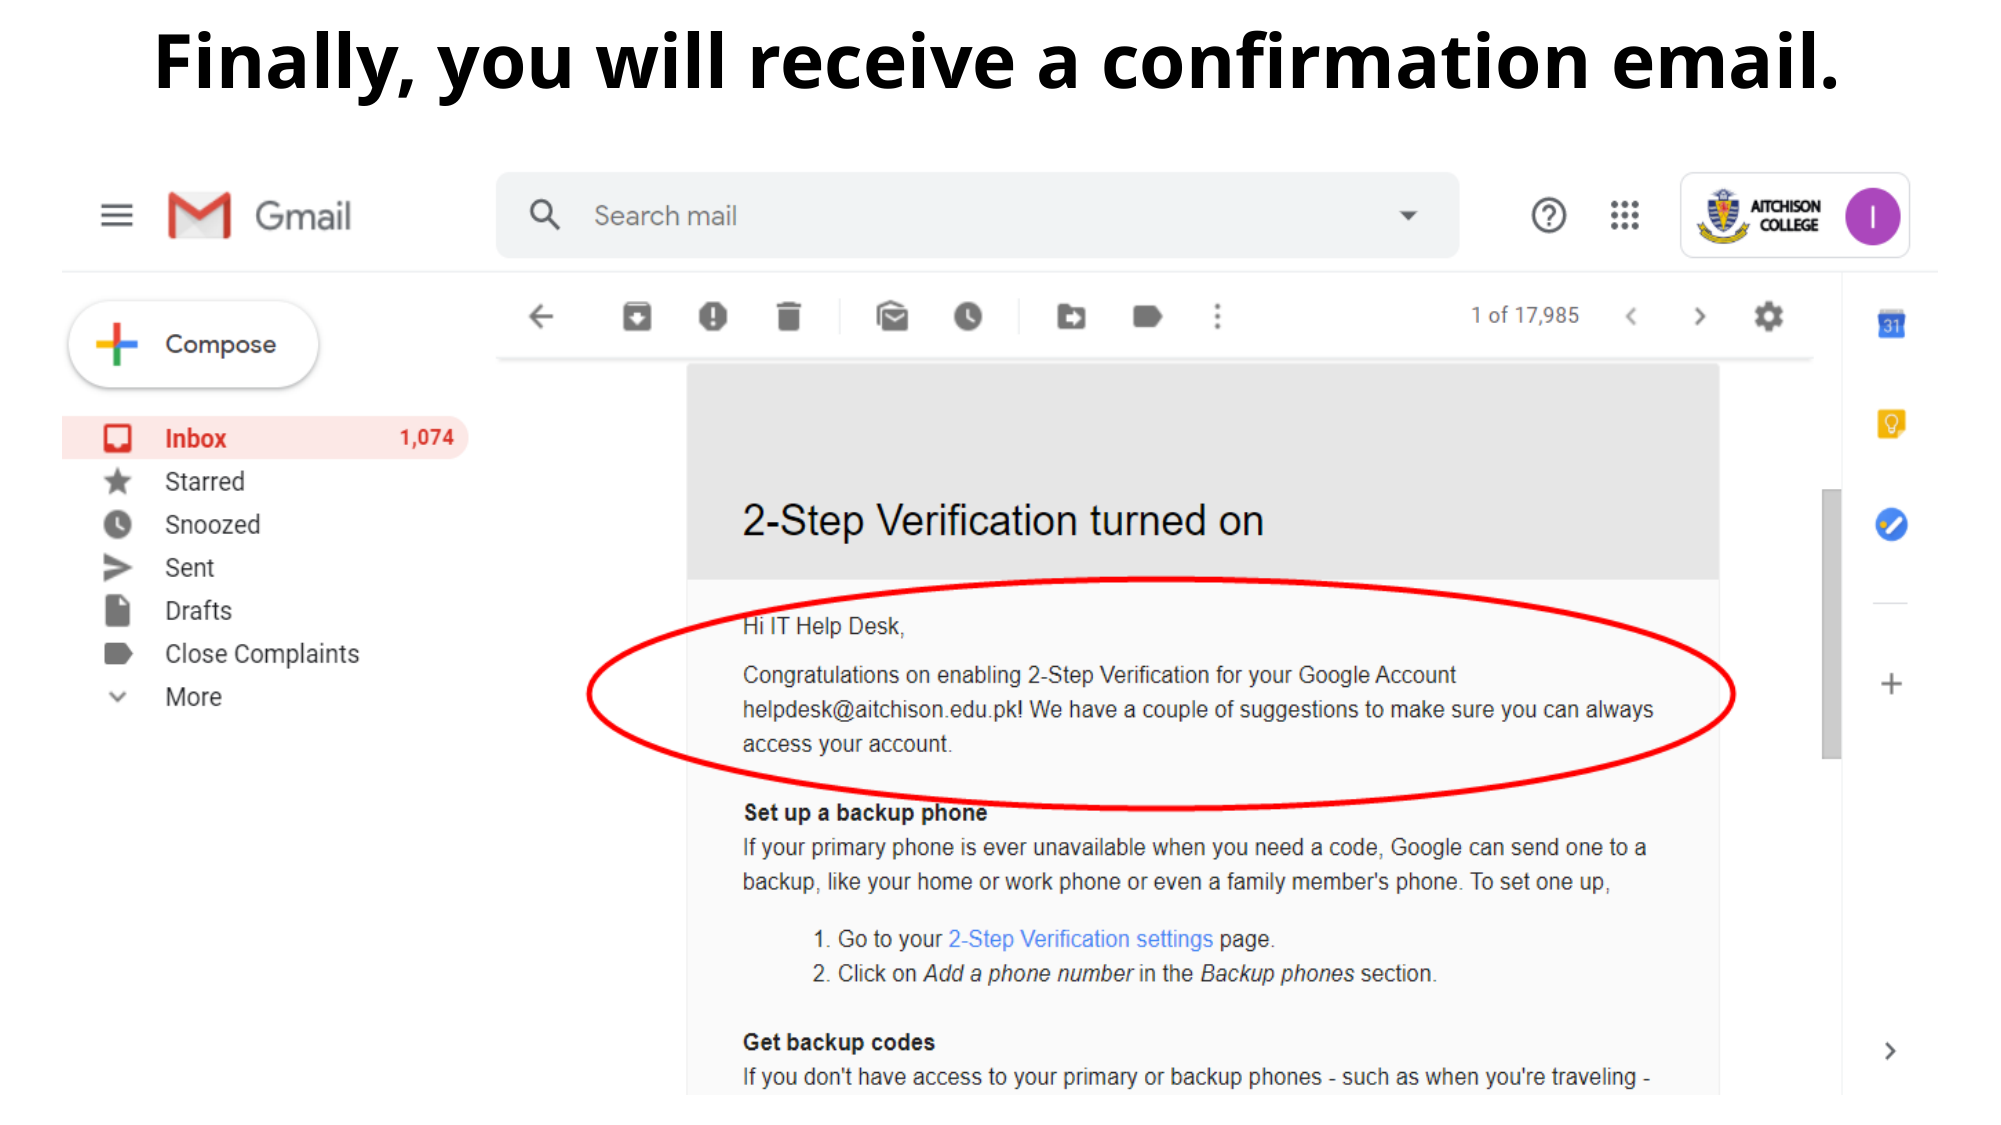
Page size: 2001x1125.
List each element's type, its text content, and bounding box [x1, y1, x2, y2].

title Finally, you will receive a confirmation email. [137, 59, 1863, 168]
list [61, 168, 1938, 1095]
